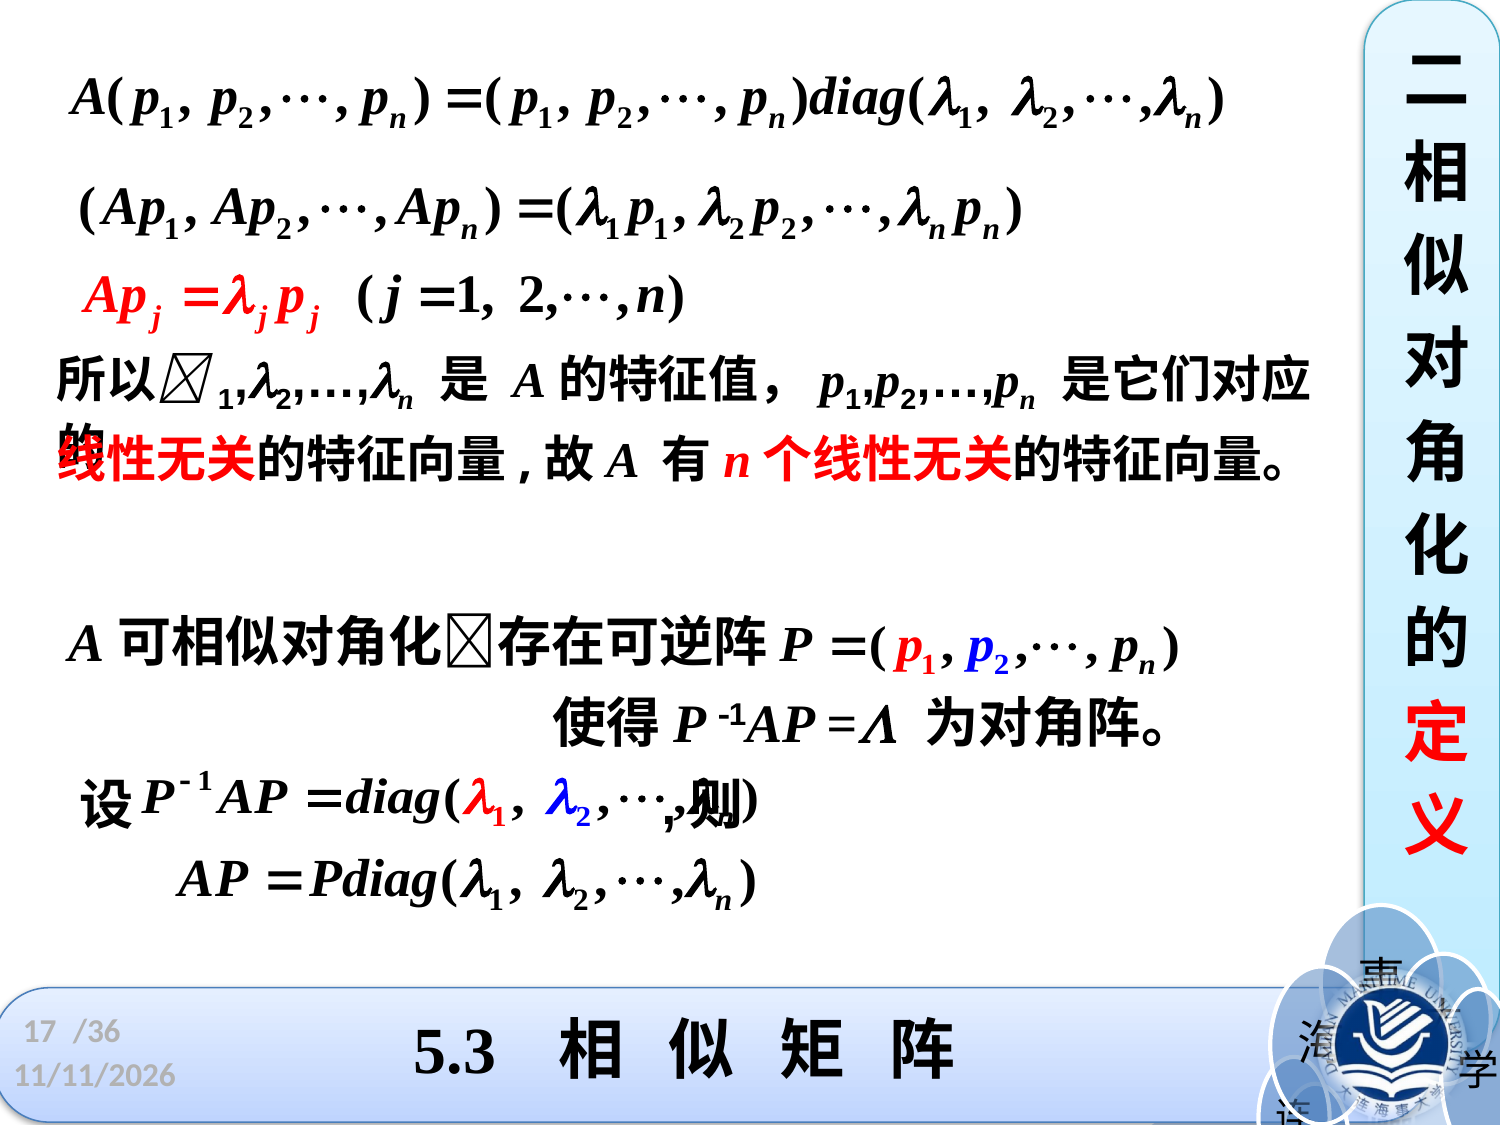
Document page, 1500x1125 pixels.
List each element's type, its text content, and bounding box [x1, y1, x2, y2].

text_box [63, 66, 1229, 136]
text_box 所以1,2,…,n 是 A的特征值，p1,p2,…,pn 是它们对应的 [41, 339, 1343, 483]
footer /36 [72, 999, 166, 1060]
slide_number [0, 1042, 349, 1103]
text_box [76, 176, 1027, 246]
slide_number 17 [0, 999, 72, 1060]
text_box 线性无关的特征向量,故A 有n个线性无关的特征向量。 [41, 419, 1282, 495]
subtitle 二 相 似 对 角 化 的 定 义 [1388, 28, 1471, 917]
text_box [170, 848, 759, 918]
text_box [76, 264, 690, 341]
text_box 使得P 1AP = 为对角阵。 [537, 680, 1223, 761]
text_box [64, 762, 857, 845]
picture [1310, 960, 1481, 1114]
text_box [773, 616, 1184, 681]
title 5.3 相 似 矩 阵 [166, 999, 1235, 1095]
text_box A可相似对角化存在可逆阵 [41, 599, 1336, 680]
